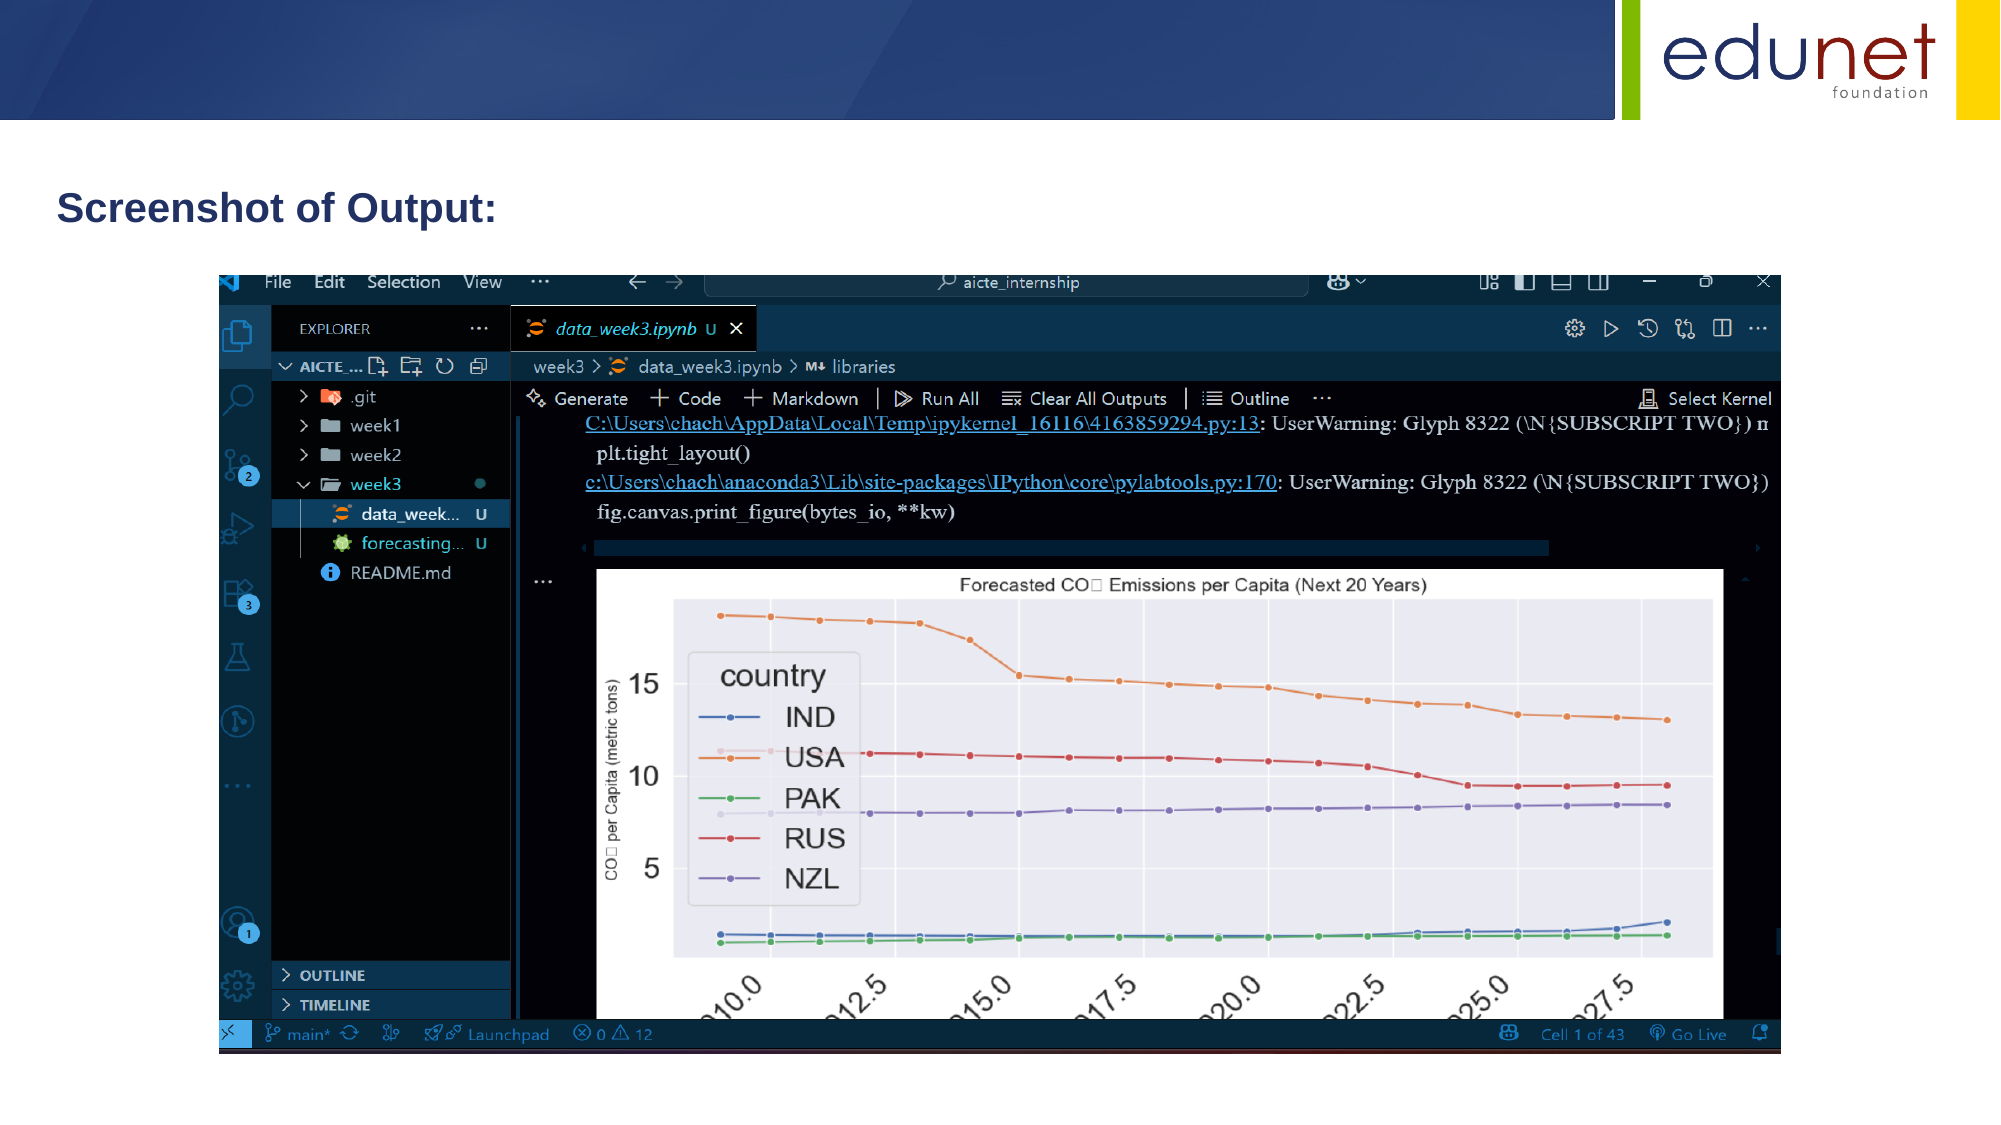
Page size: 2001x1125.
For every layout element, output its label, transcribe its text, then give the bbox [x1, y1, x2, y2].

picture [219, 275, 1781, 1054]
picture [1652, 12, 1948, 108]
text_box Screenshot of Output: [41, 172, 1043, 238]
